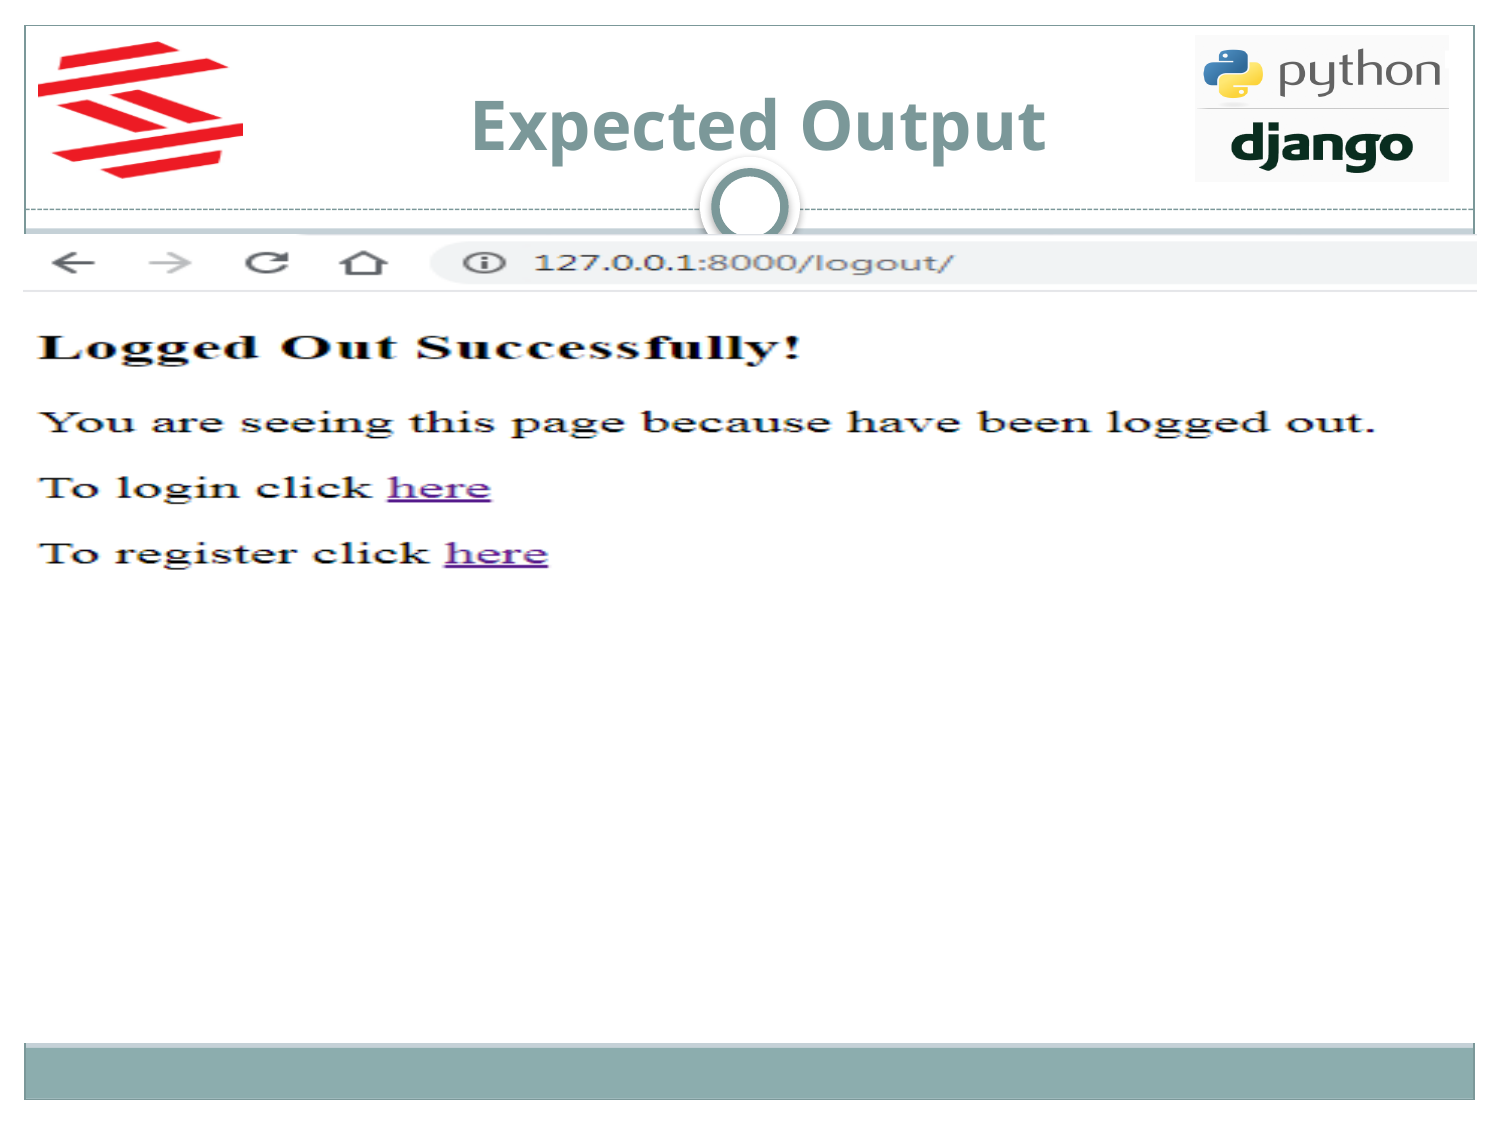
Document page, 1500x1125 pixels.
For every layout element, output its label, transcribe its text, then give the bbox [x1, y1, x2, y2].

picture [37, 40, 243, 185]
picture [1195, 34, 1449, 183]
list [23, 234, 1477, 1044]
title Expected Output [248, 46, 1188, 172]
title Expected Output [1454, 46, 1459, 172]
